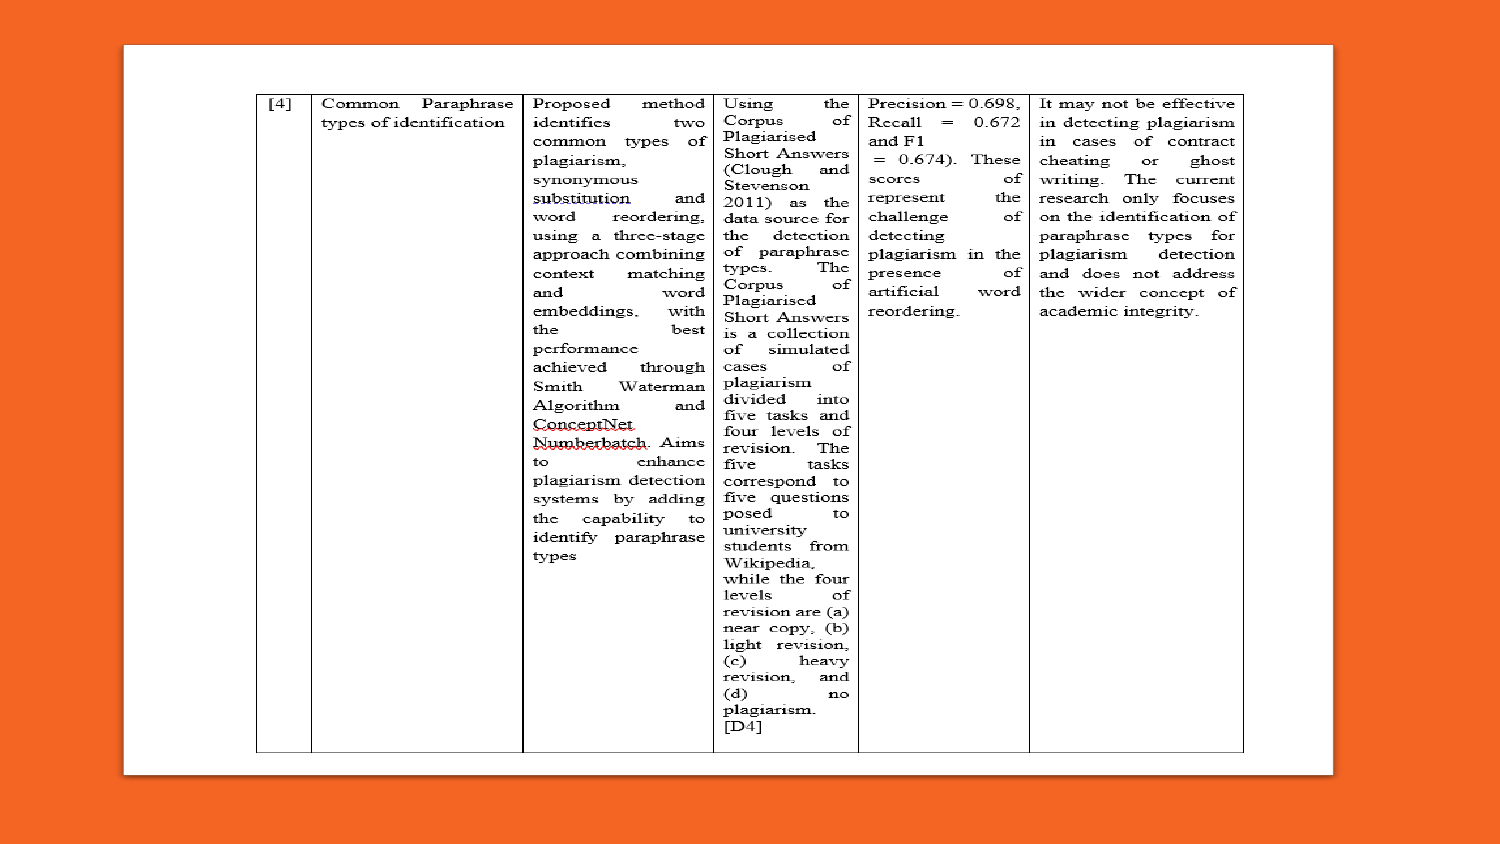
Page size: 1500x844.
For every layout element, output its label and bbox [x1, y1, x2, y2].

picture [74, 26, 1383, 818]
